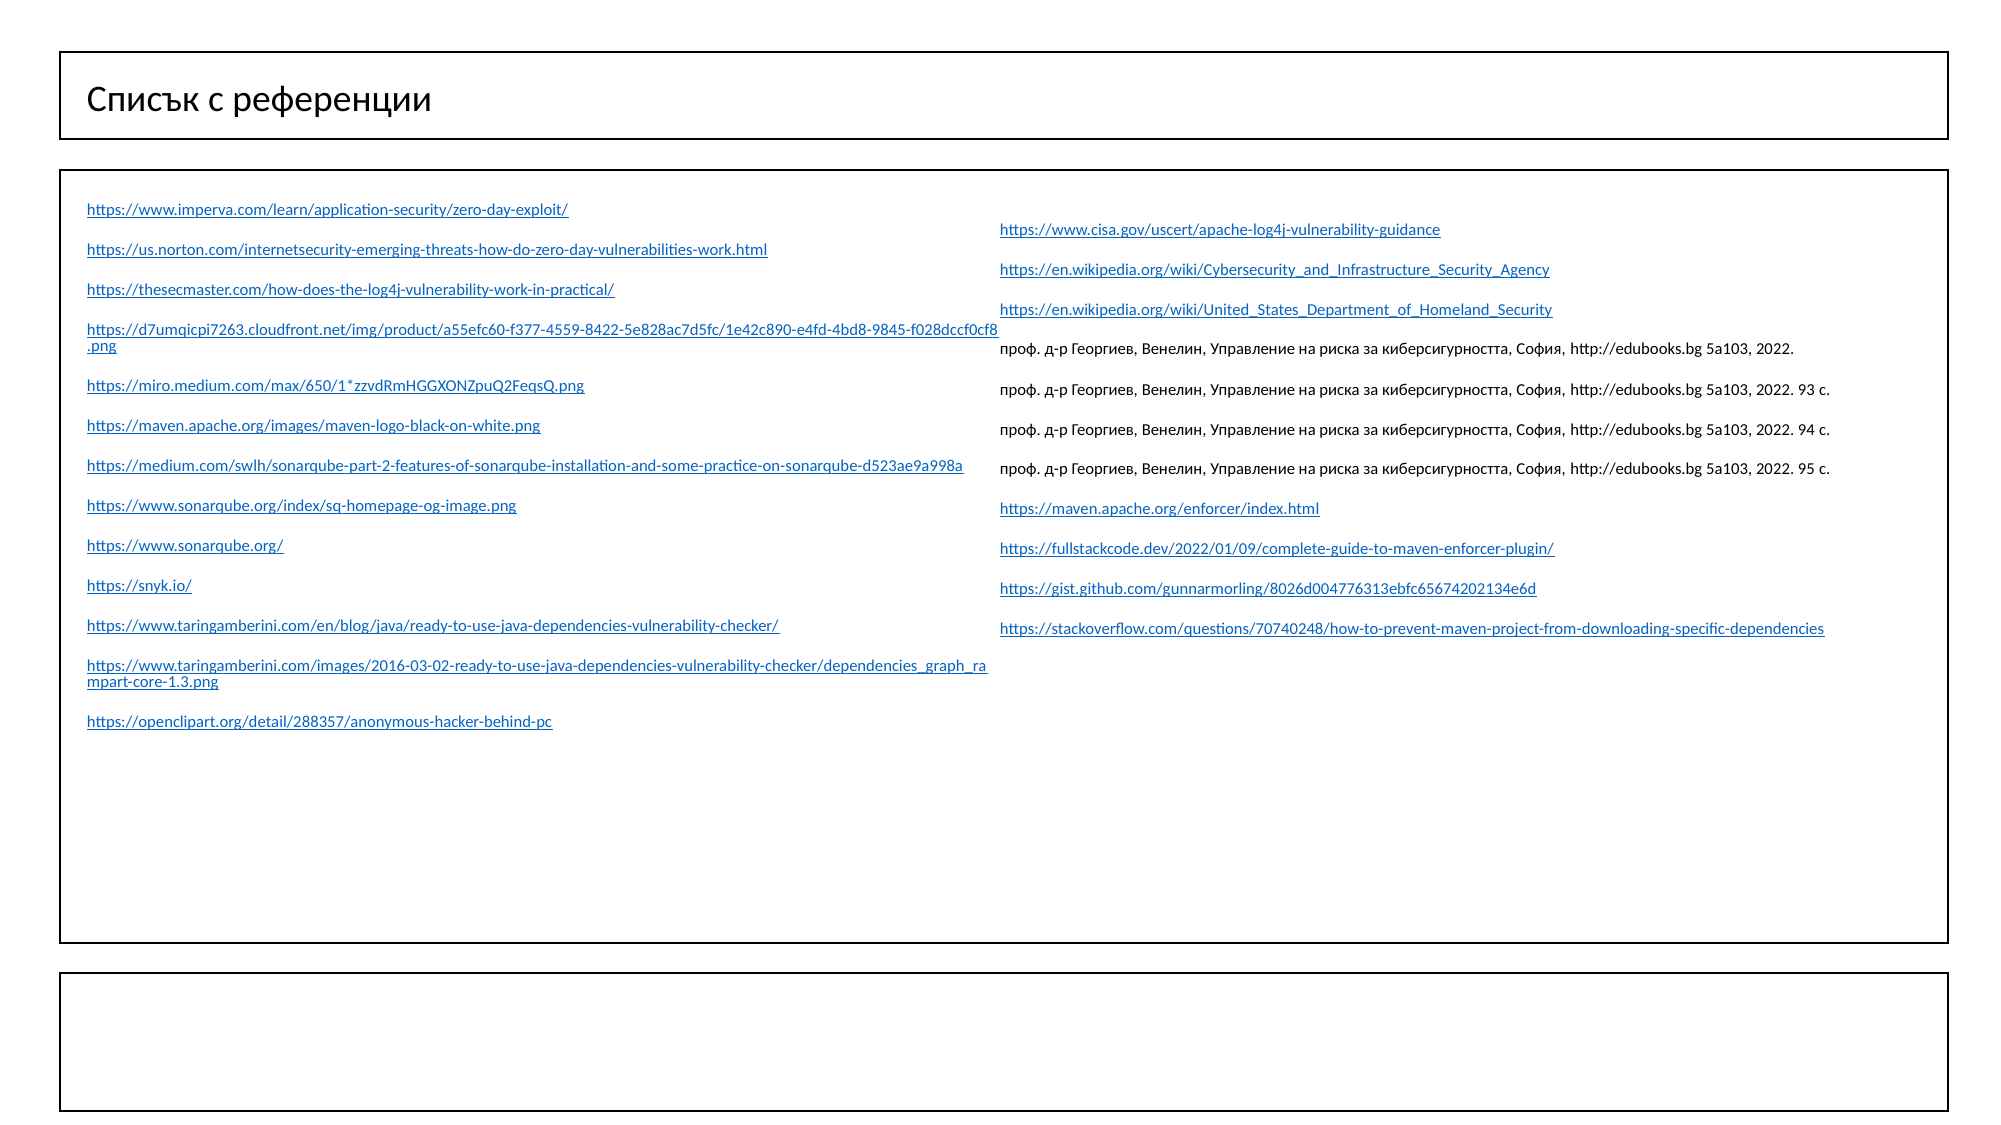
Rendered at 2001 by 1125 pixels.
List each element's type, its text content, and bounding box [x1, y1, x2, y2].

text_box [59, 972, 1949, 1112]
text_box Списък с референции [72, 66, 1928, 126]
text_box [59, 169, 1949, 944]
text_box [59, 51, 1949, 140]
